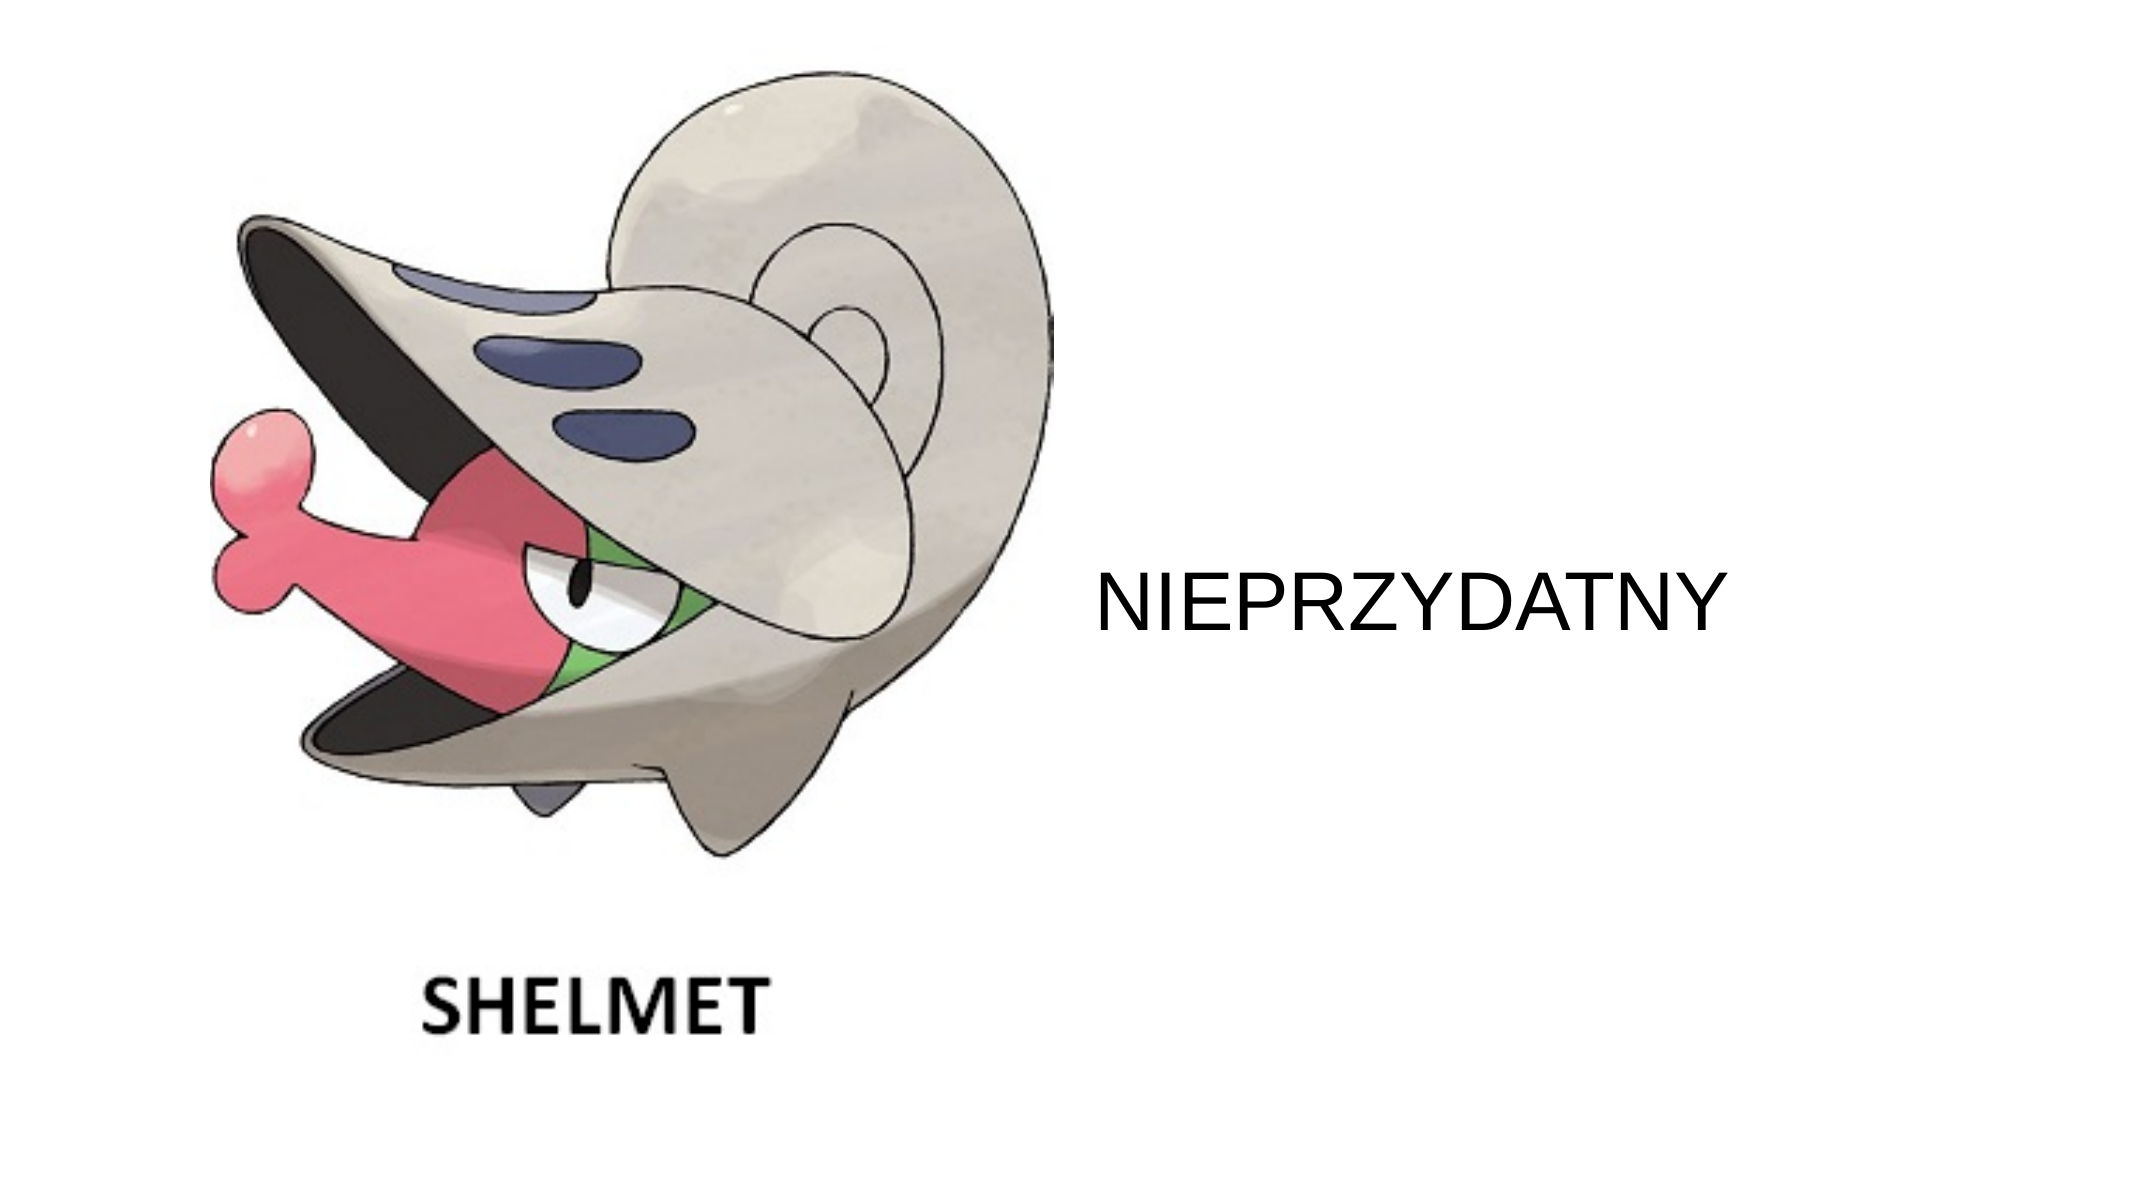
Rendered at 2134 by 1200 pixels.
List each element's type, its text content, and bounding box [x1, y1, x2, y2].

picture [209, 44, 1054, 1170]
text_box NIEPRZYDATNY [1079, 539, 1860, 655]
